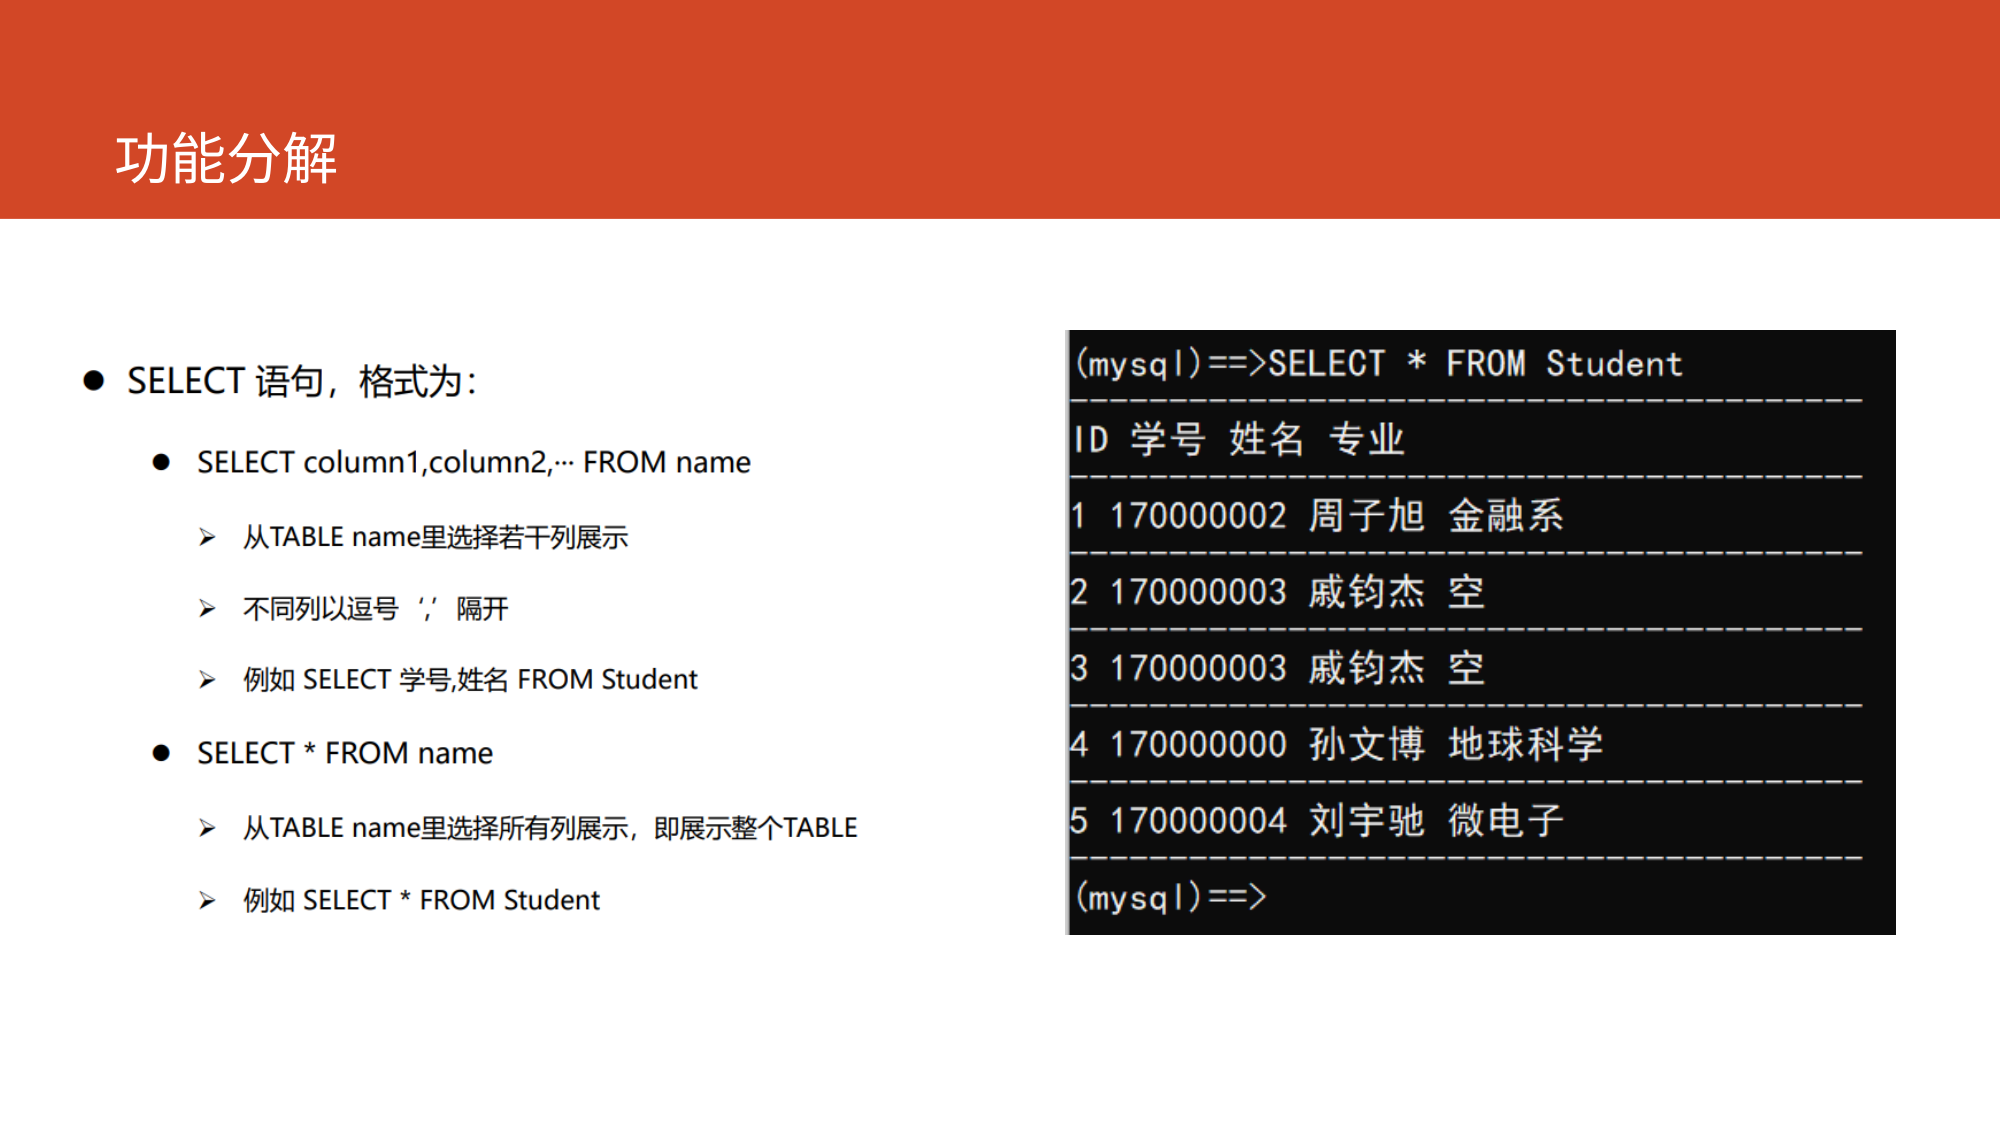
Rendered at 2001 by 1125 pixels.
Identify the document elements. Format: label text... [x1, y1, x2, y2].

picture [70, 346, 1000, 952]
title 功能分解 [99, 0, 1863, 199]
picture [1065, 330, 1896, 935]
